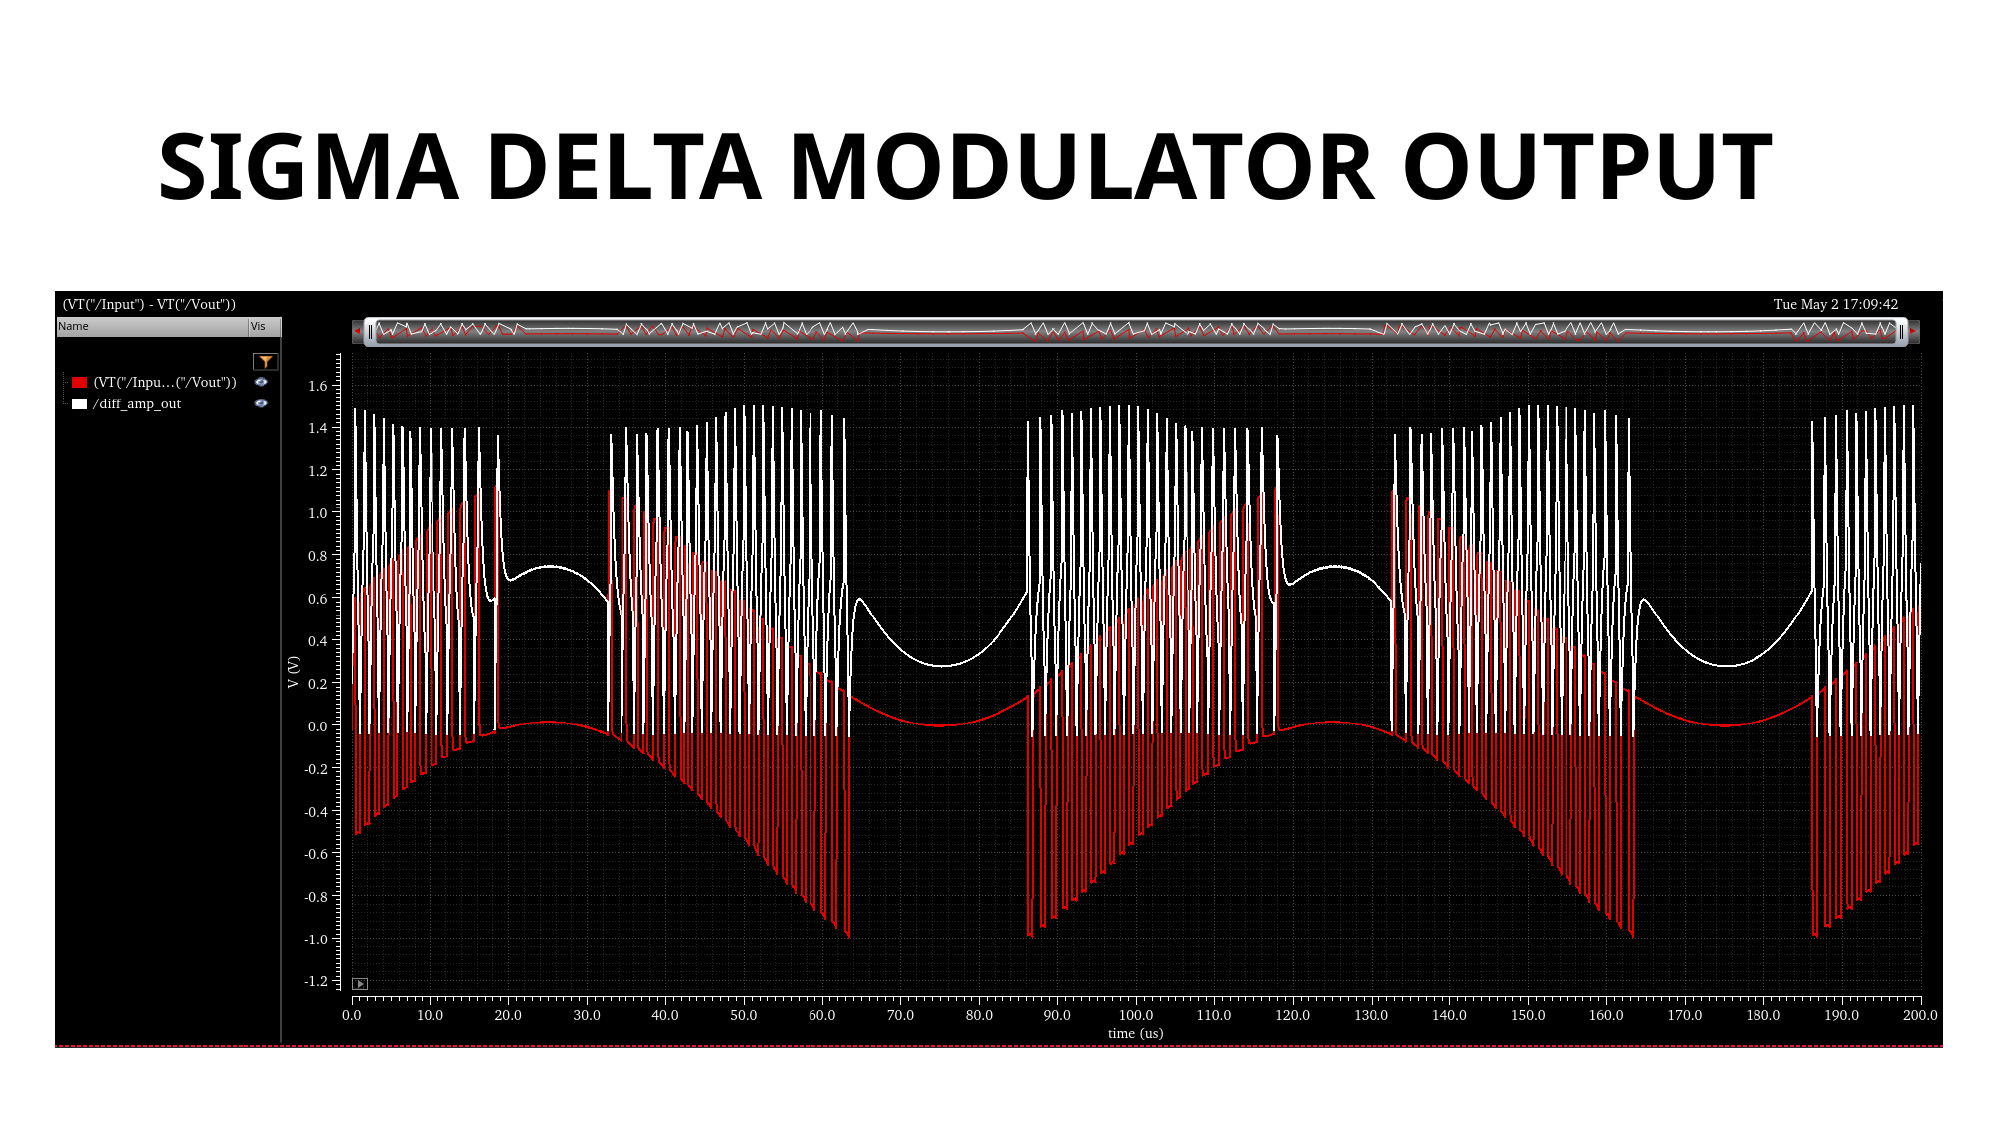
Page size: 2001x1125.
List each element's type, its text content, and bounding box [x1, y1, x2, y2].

title SIGMA DELTA MODULATOR OUTPUT [104, 61, 1830, 279]
picture [55, 291, 1943, 1049]
